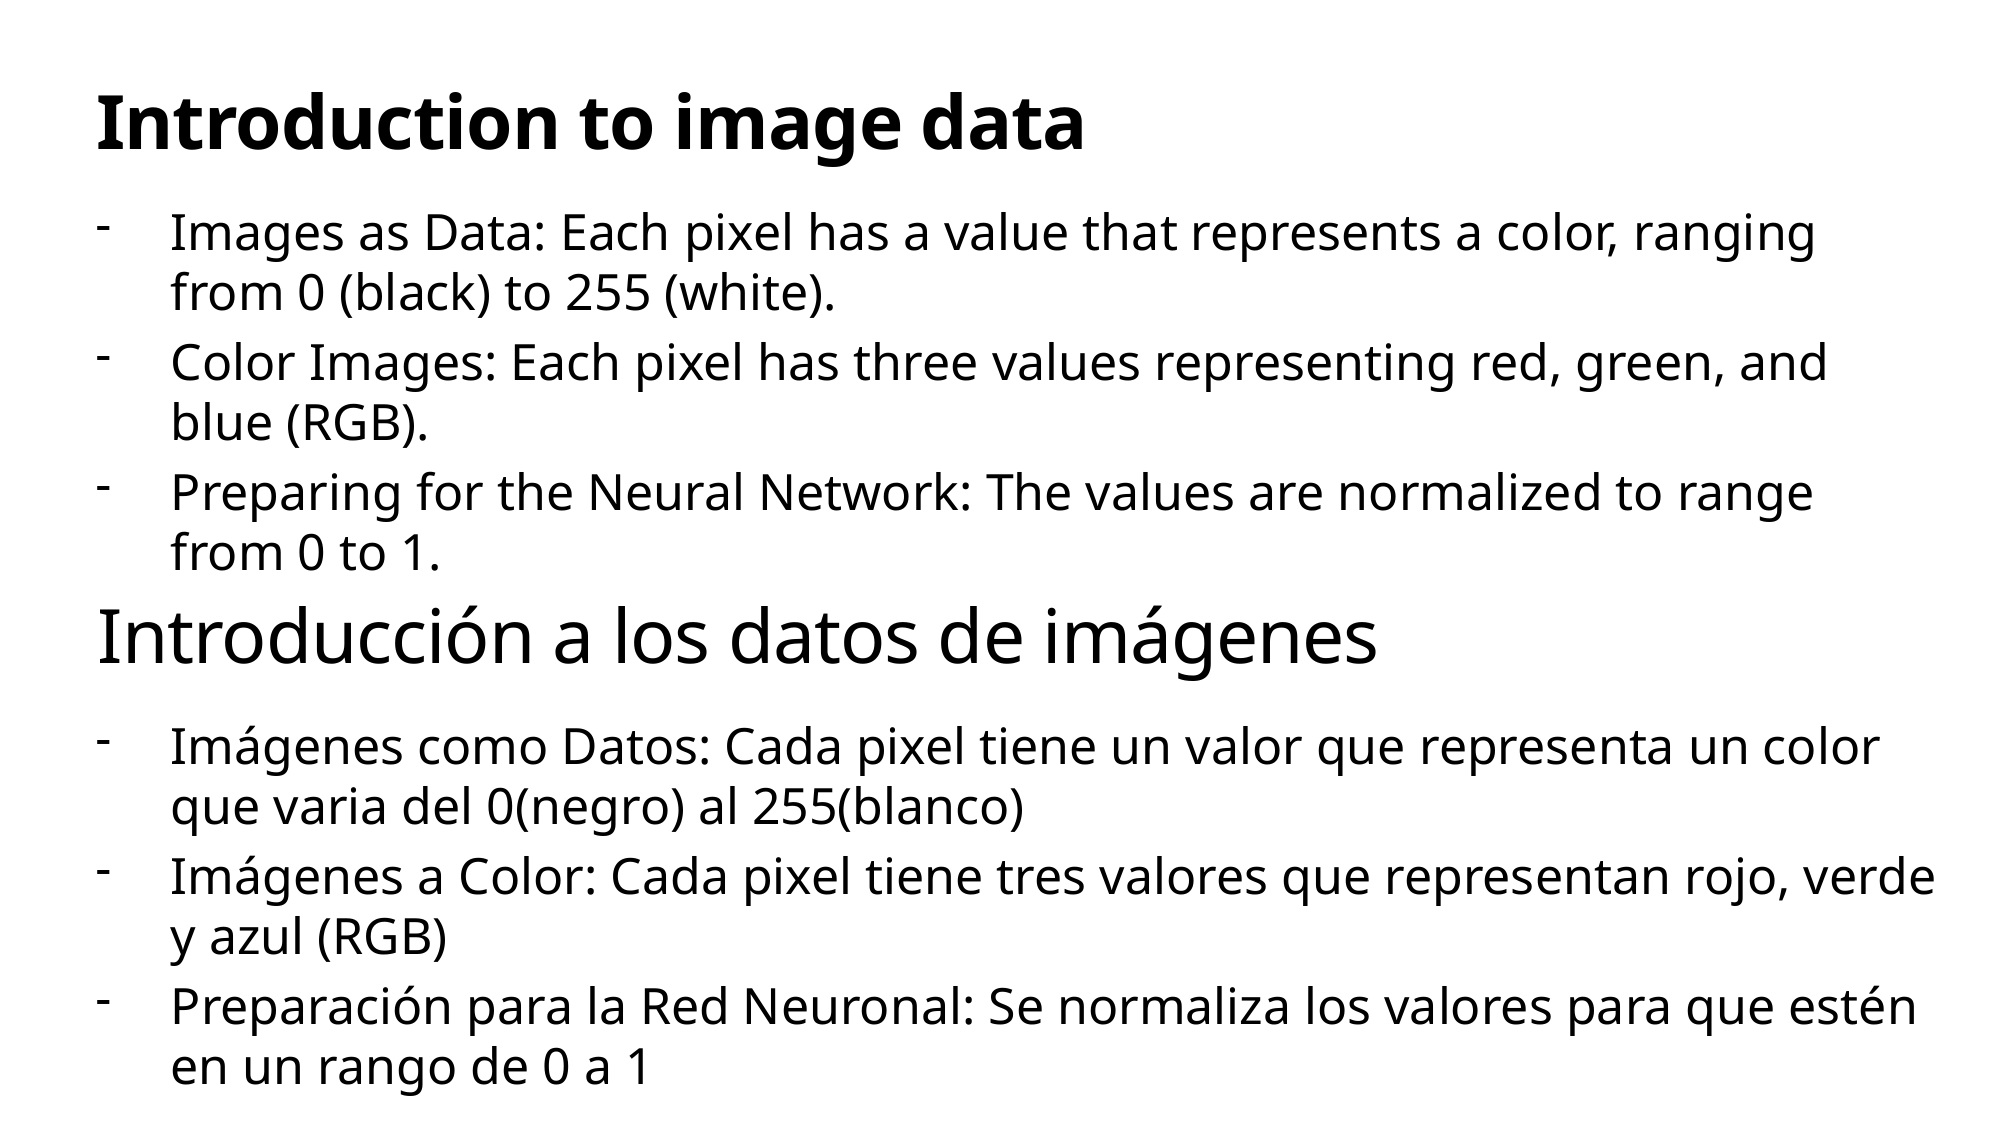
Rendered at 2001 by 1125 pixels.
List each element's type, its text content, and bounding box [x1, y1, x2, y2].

title Introduction to image data [96, 75, 1904, 165]
text_box Introducción a los datos de imágenes [97, 588, 1906, 679]
list Images as Data: Each pixel has a value that represents a color, ranging from 0 (black) to 255 (white). Color Images: Each pixel has three values representing red, green, and blue (RGB). Preparing for the Neural Network: The values are normalized to range from 0 to 1. [95, 200, 1904, 589]
text_box Imágenes como Datos: Cada pixel tiene un valor que representa un color que varia del 0(negro) al 255(blanco) Imágenes a Color: Cada pixel tiene tres valores que representan rojo, verde y azul (RGB) Preparación para la Red Neuronal: Se normaliza los valores para que estén en un rango de 0 a 1 [95, 714, 1974, 1095]
